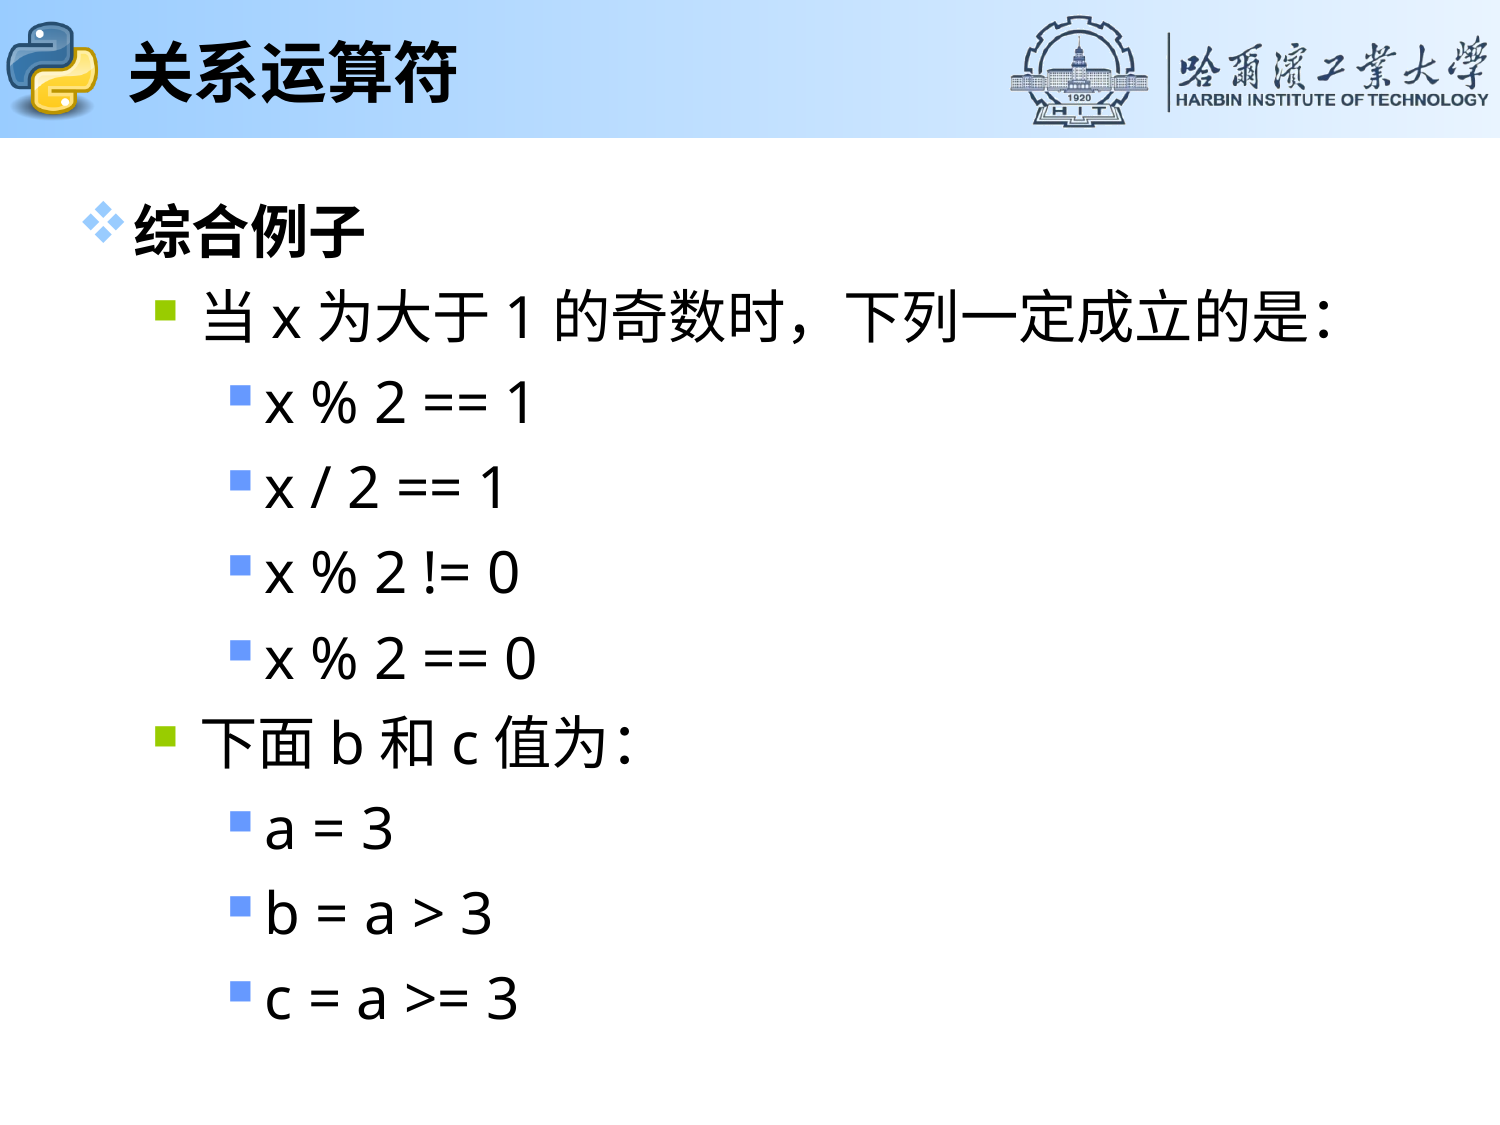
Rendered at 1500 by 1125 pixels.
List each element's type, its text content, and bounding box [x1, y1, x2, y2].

picture [0, 19, 104, 123]
title 关系运算符 [112, 20, 1334, 121]
picture [1000, 4, 1500, 138]
list 综合例子 当x为大于1的奇数时，下列一定成立的是： x % 2 == 1 x / 2 == 1 x % 2 != 0 x % 2 == 0 下面b和c值为： a = 3 b = a > 3 c = a >= 3 [62, 187, 1450, 1000]
